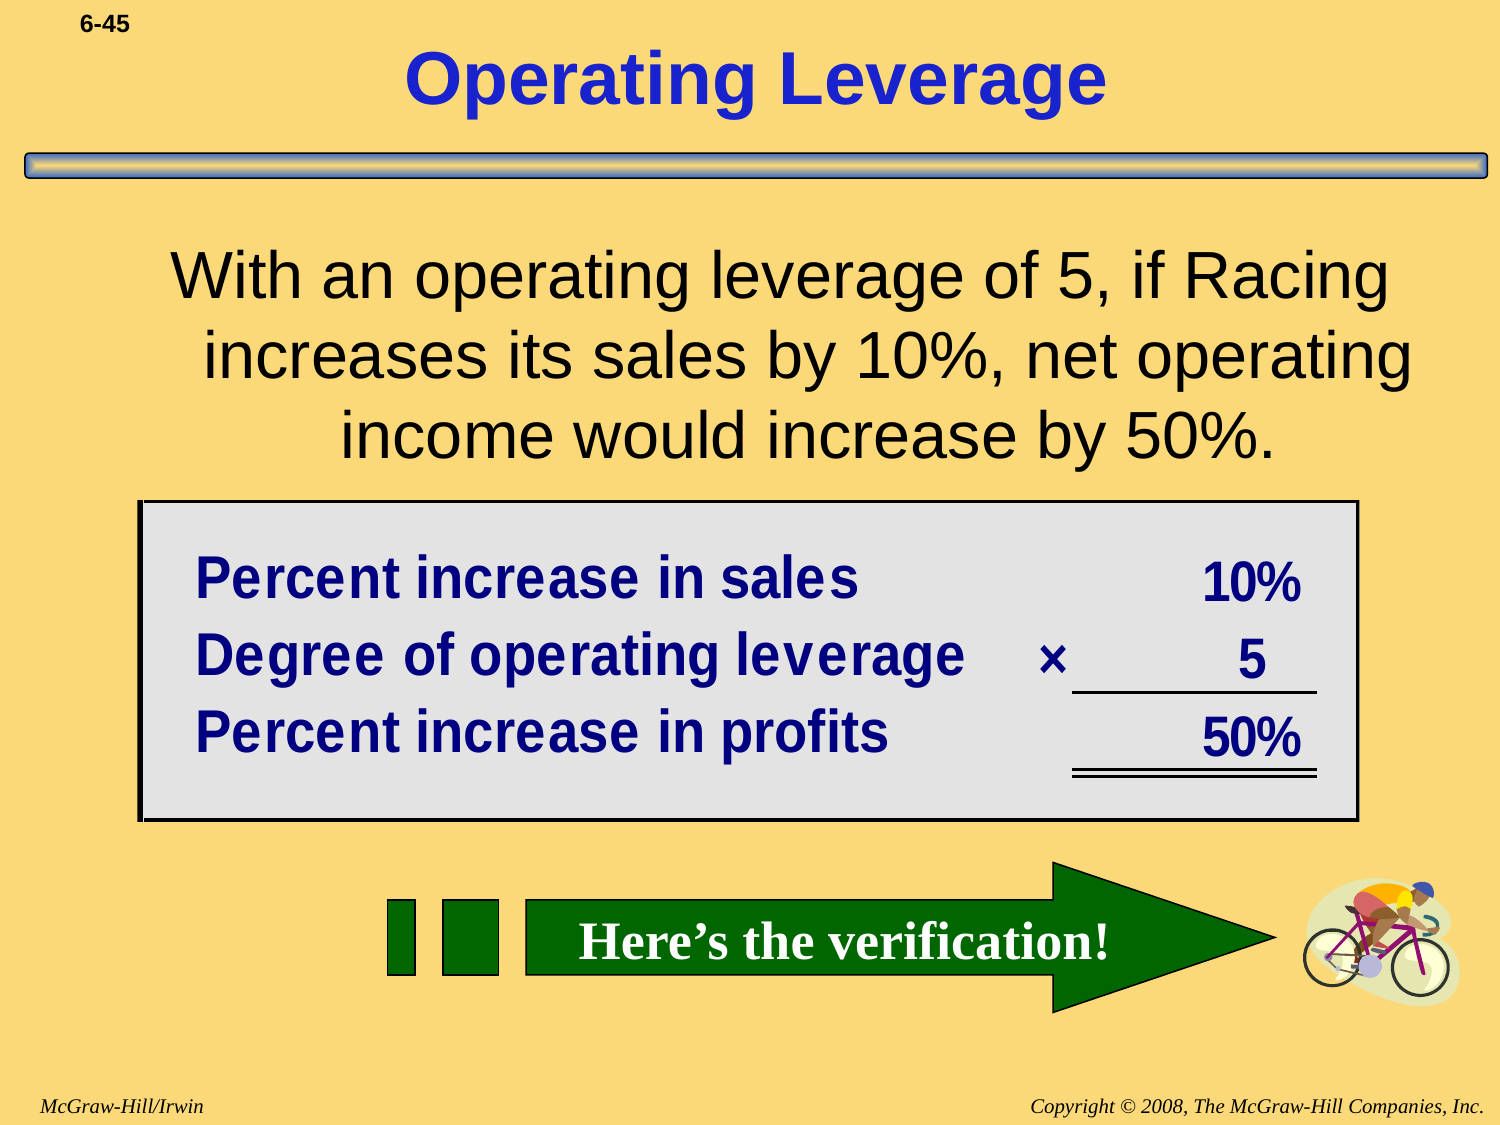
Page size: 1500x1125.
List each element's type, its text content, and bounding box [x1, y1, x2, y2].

text_box Here’s the verification! [442, 899, 499, 975]
title Operating Leverage [24, 12, 1488, 138]
text_box Here’s the verification! [526, 862, 1275, 1013]
text_box Here’s the verification! [387, 899, 416, 975]
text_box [137, 499, 1363, 826]
picture [1299, 874, 1464, 1010]
list With an operating leverage of 5, if Racing increases its sales by 10%, net operating income would increase by 50%. [62, 224, 1500, 488]
